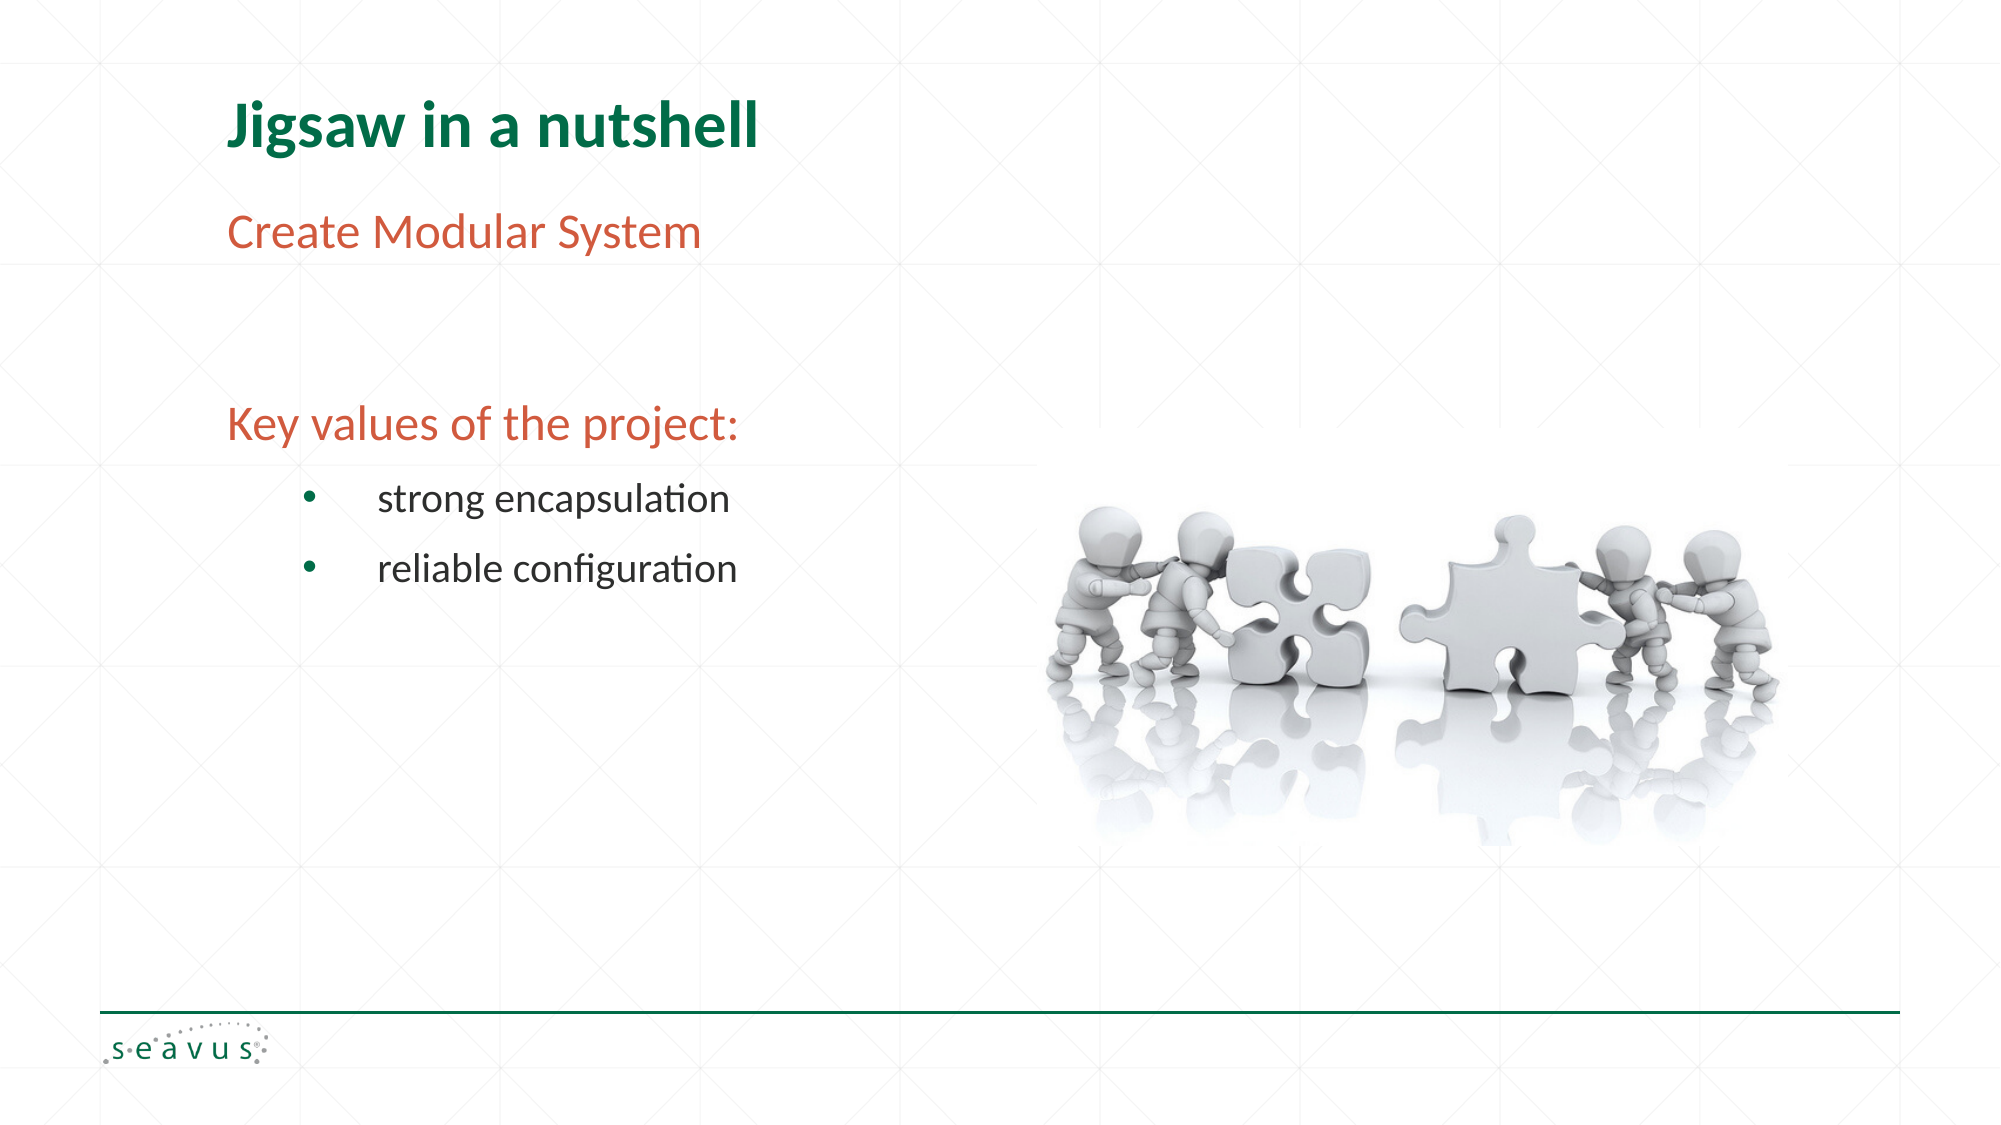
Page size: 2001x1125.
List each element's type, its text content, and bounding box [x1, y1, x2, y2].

title Jigsaw in a nutshell [212, 28, 1788, 170]
picture [103, 1022, 268, 1064]
list Create Modular System Key values of the project: strong encapsulation reliable configuration [212, 197, 963, 982]
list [1037, 428, 1788, 846]
